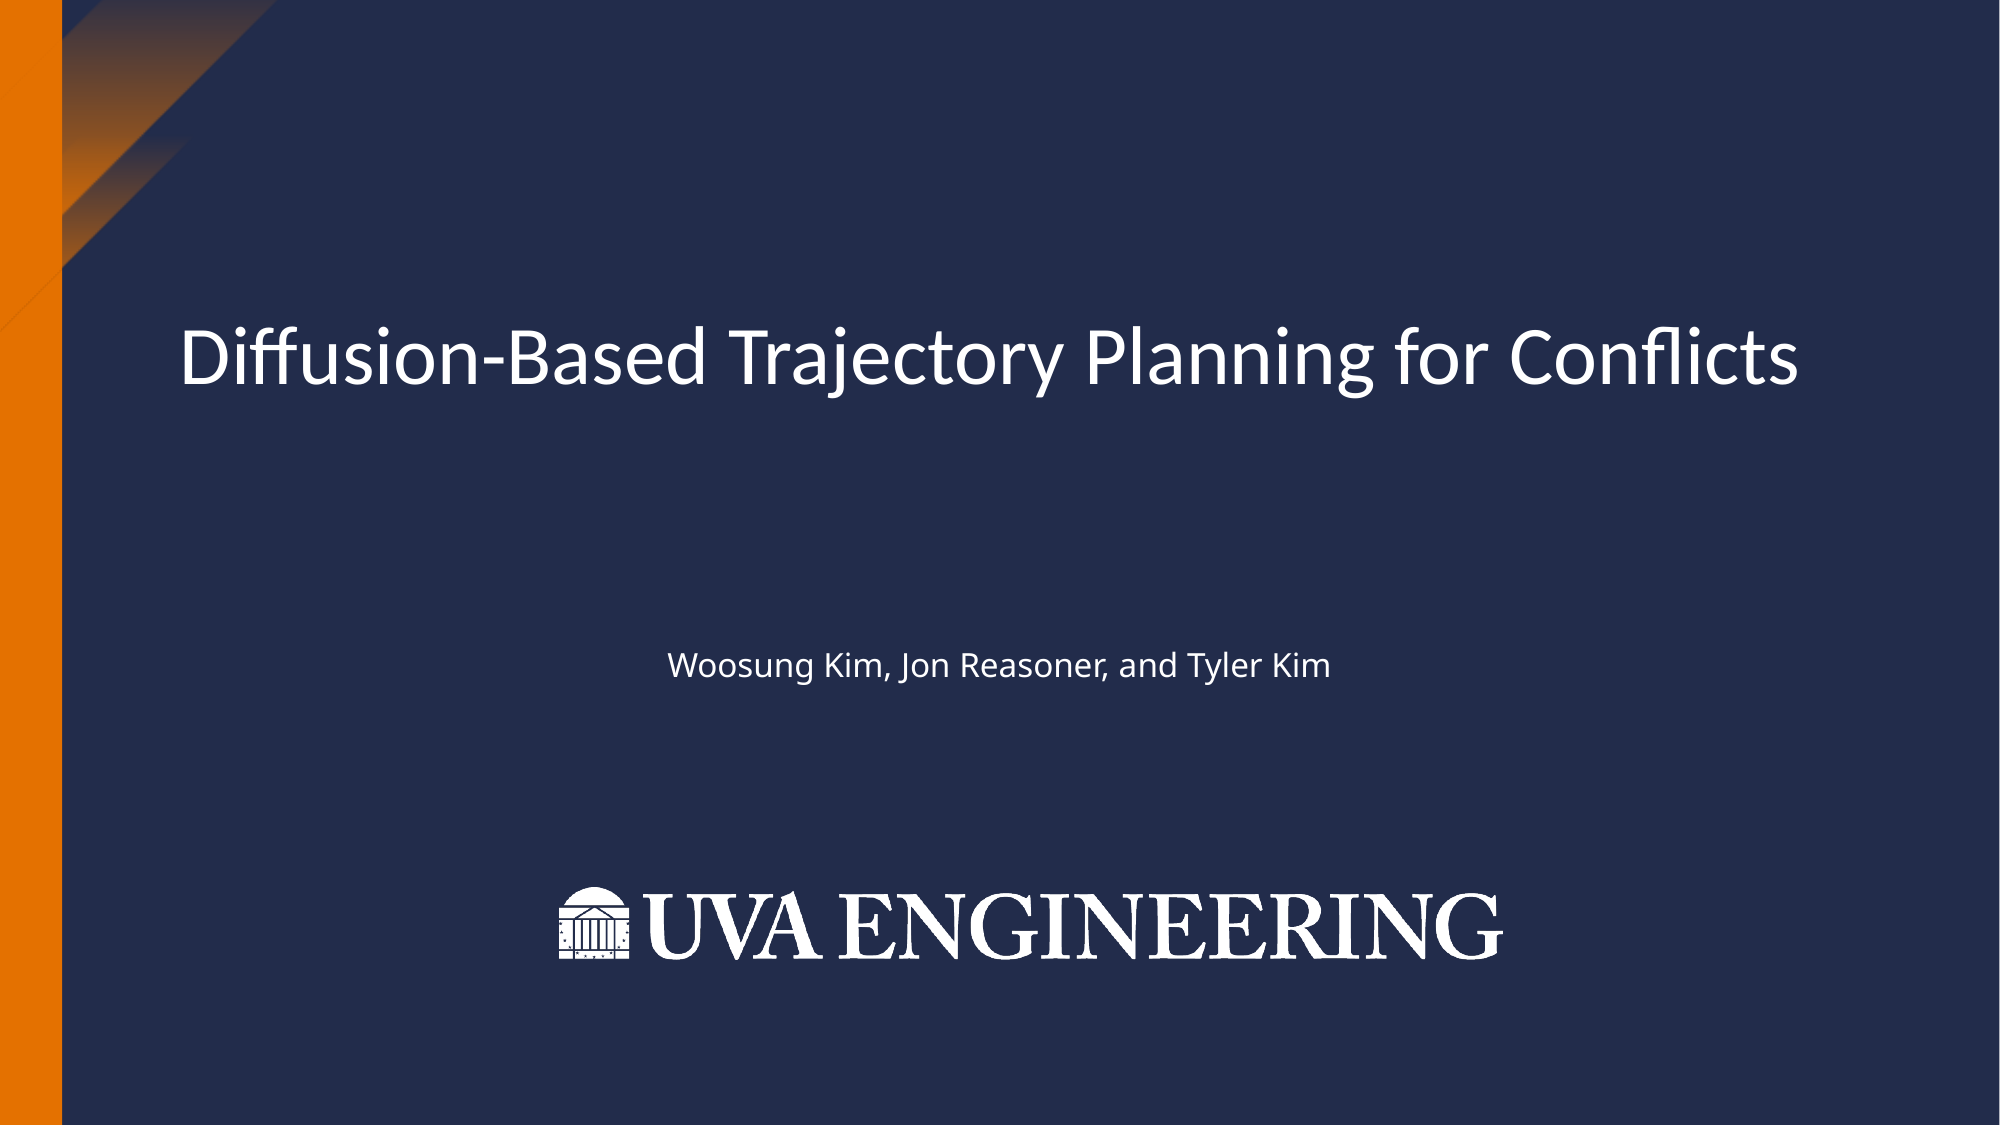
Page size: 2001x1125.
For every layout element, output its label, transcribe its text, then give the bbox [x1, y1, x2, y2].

picture [0, 0, 284, 338]
picture [559, 887, 1503, 960]
list Woosung Kim, Jon Reasoner, and Tyler Kim [609, 641, 1391, 716]
text_box Diffusion-Based Trajectory Planning for Conflicts [113, 293, 1887, 409]
